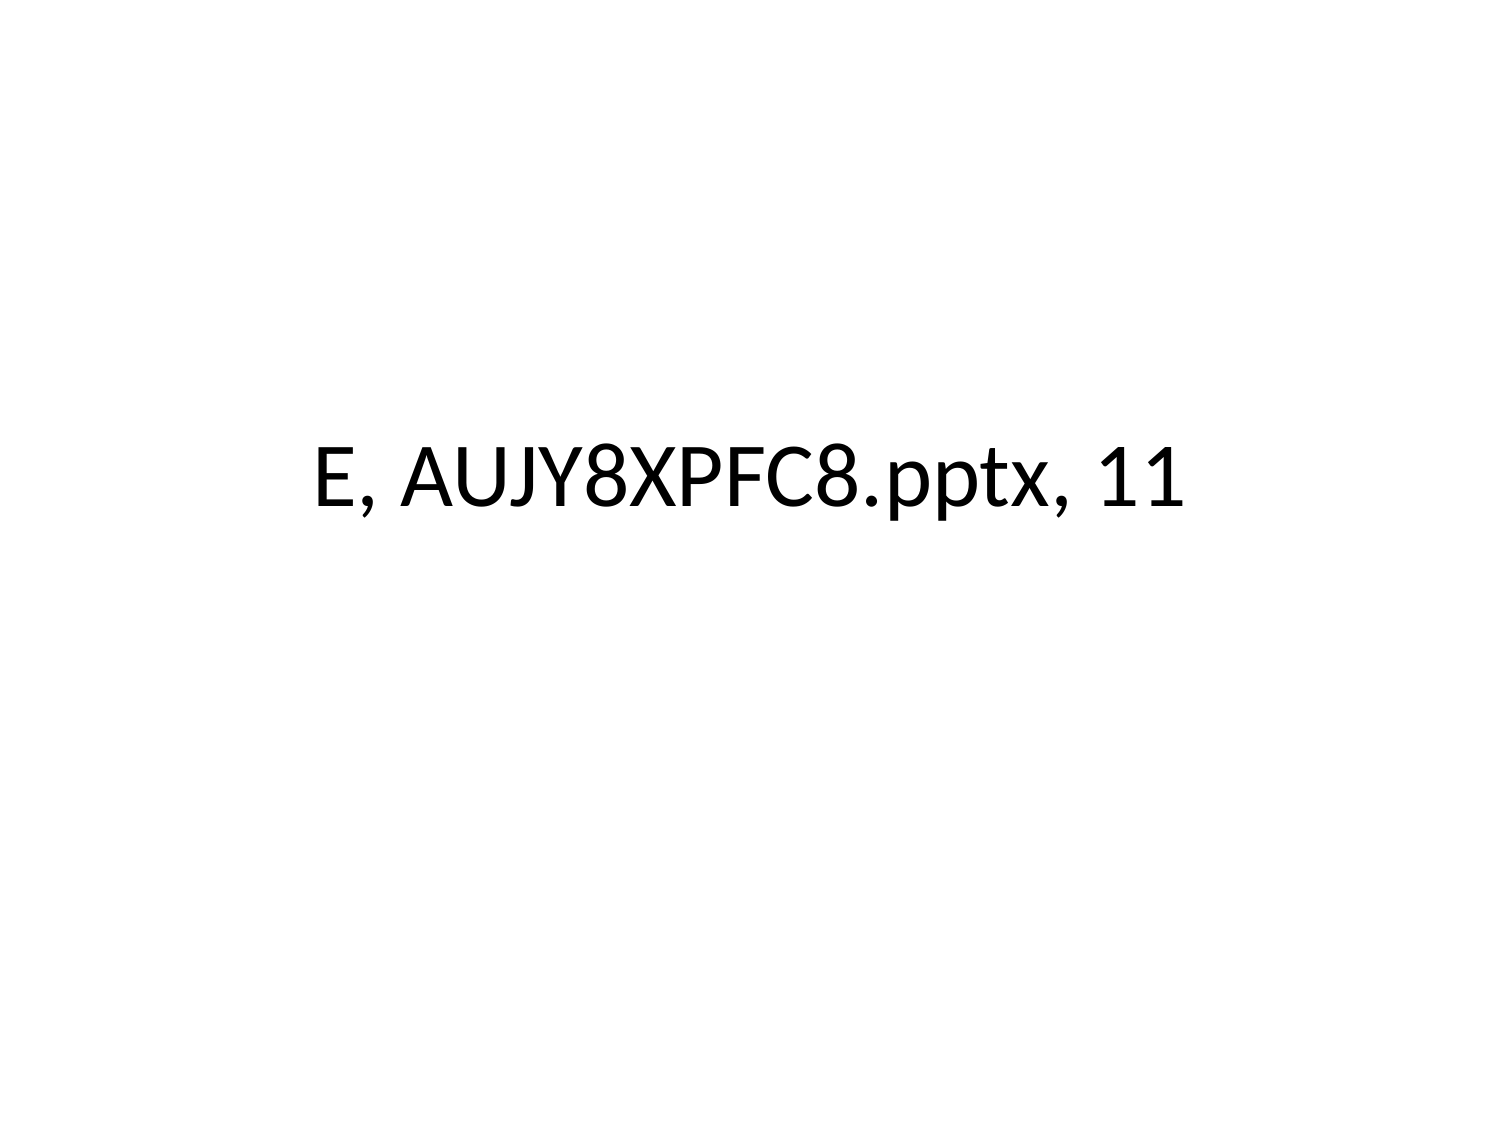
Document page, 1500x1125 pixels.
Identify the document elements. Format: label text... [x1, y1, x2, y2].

title E, AUJY8XPFC8.pptx, 11 [112, 349, 1388, 591]
